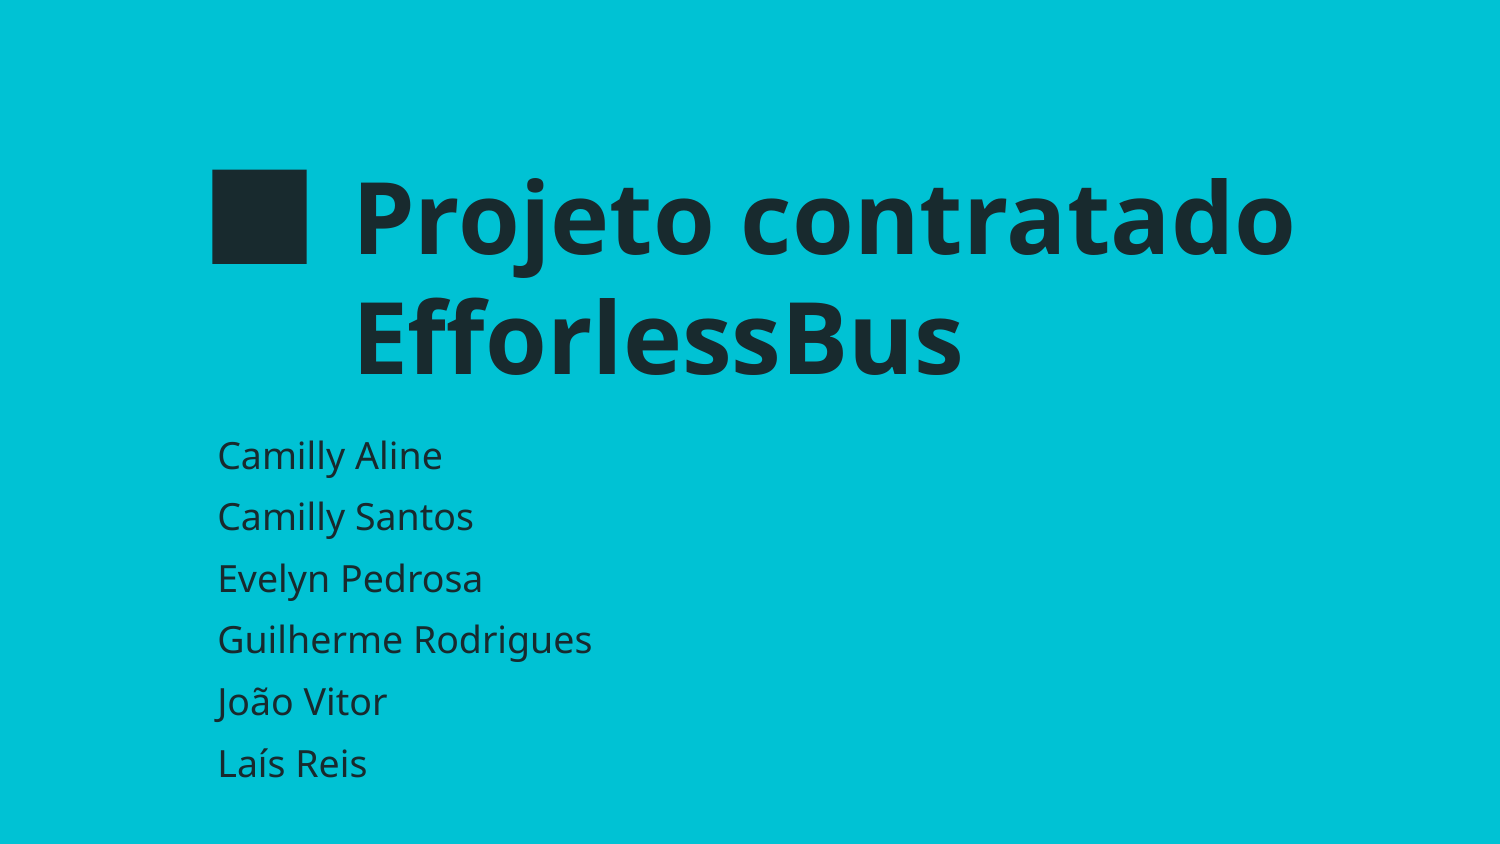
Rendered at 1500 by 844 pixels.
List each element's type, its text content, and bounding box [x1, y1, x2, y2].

title Projeto contratado EfforlessBus [337, 139, 1456, 456]
list Camilly Aline Camilly Santos Evelyn Pedrosa Guilherme Rodrigues João Vitor Laís Reis [202, 416, 1321, 646]
